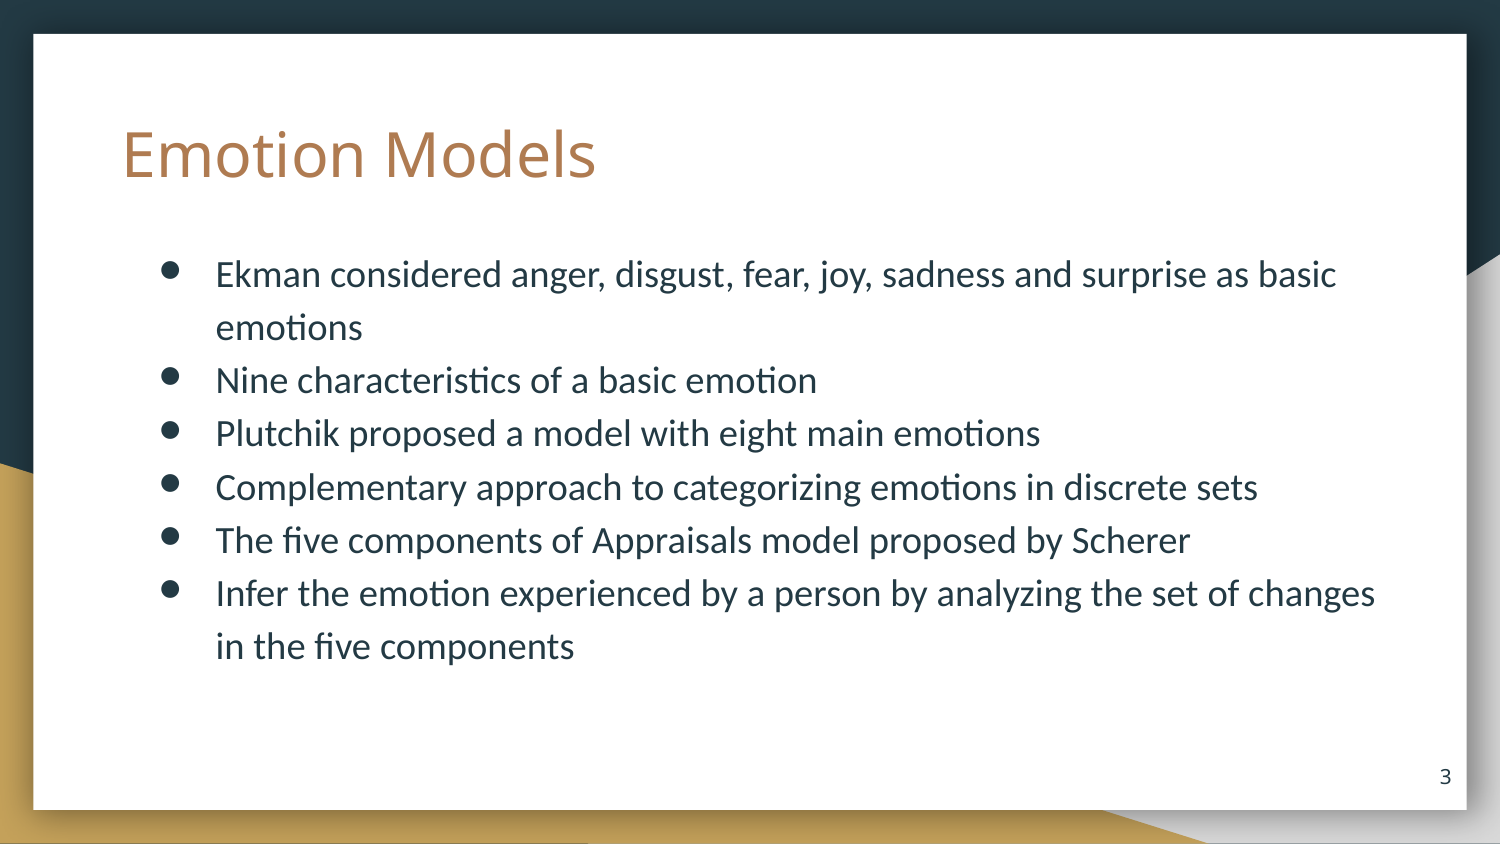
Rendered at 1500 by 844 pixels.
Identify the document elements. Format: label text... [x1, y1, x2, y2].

slide_number ‹#› [1376, 745, 1467, 810]
title Emotion Models [106, 99, 1338, 213]
text_box Ekman considered anger, disgust, fear, joy, sadness and surprise as basic emotions Nine characteristics of a basic emotion Plutchik proposed a model with eight main emotions Complementary approach to categorizing emotions in discrete sets The five components of Appraisals model proposed by Scherer Infer the emotion experienced by a person by analyzing the set of changes in the five components [125, 227, 1423, 733]
